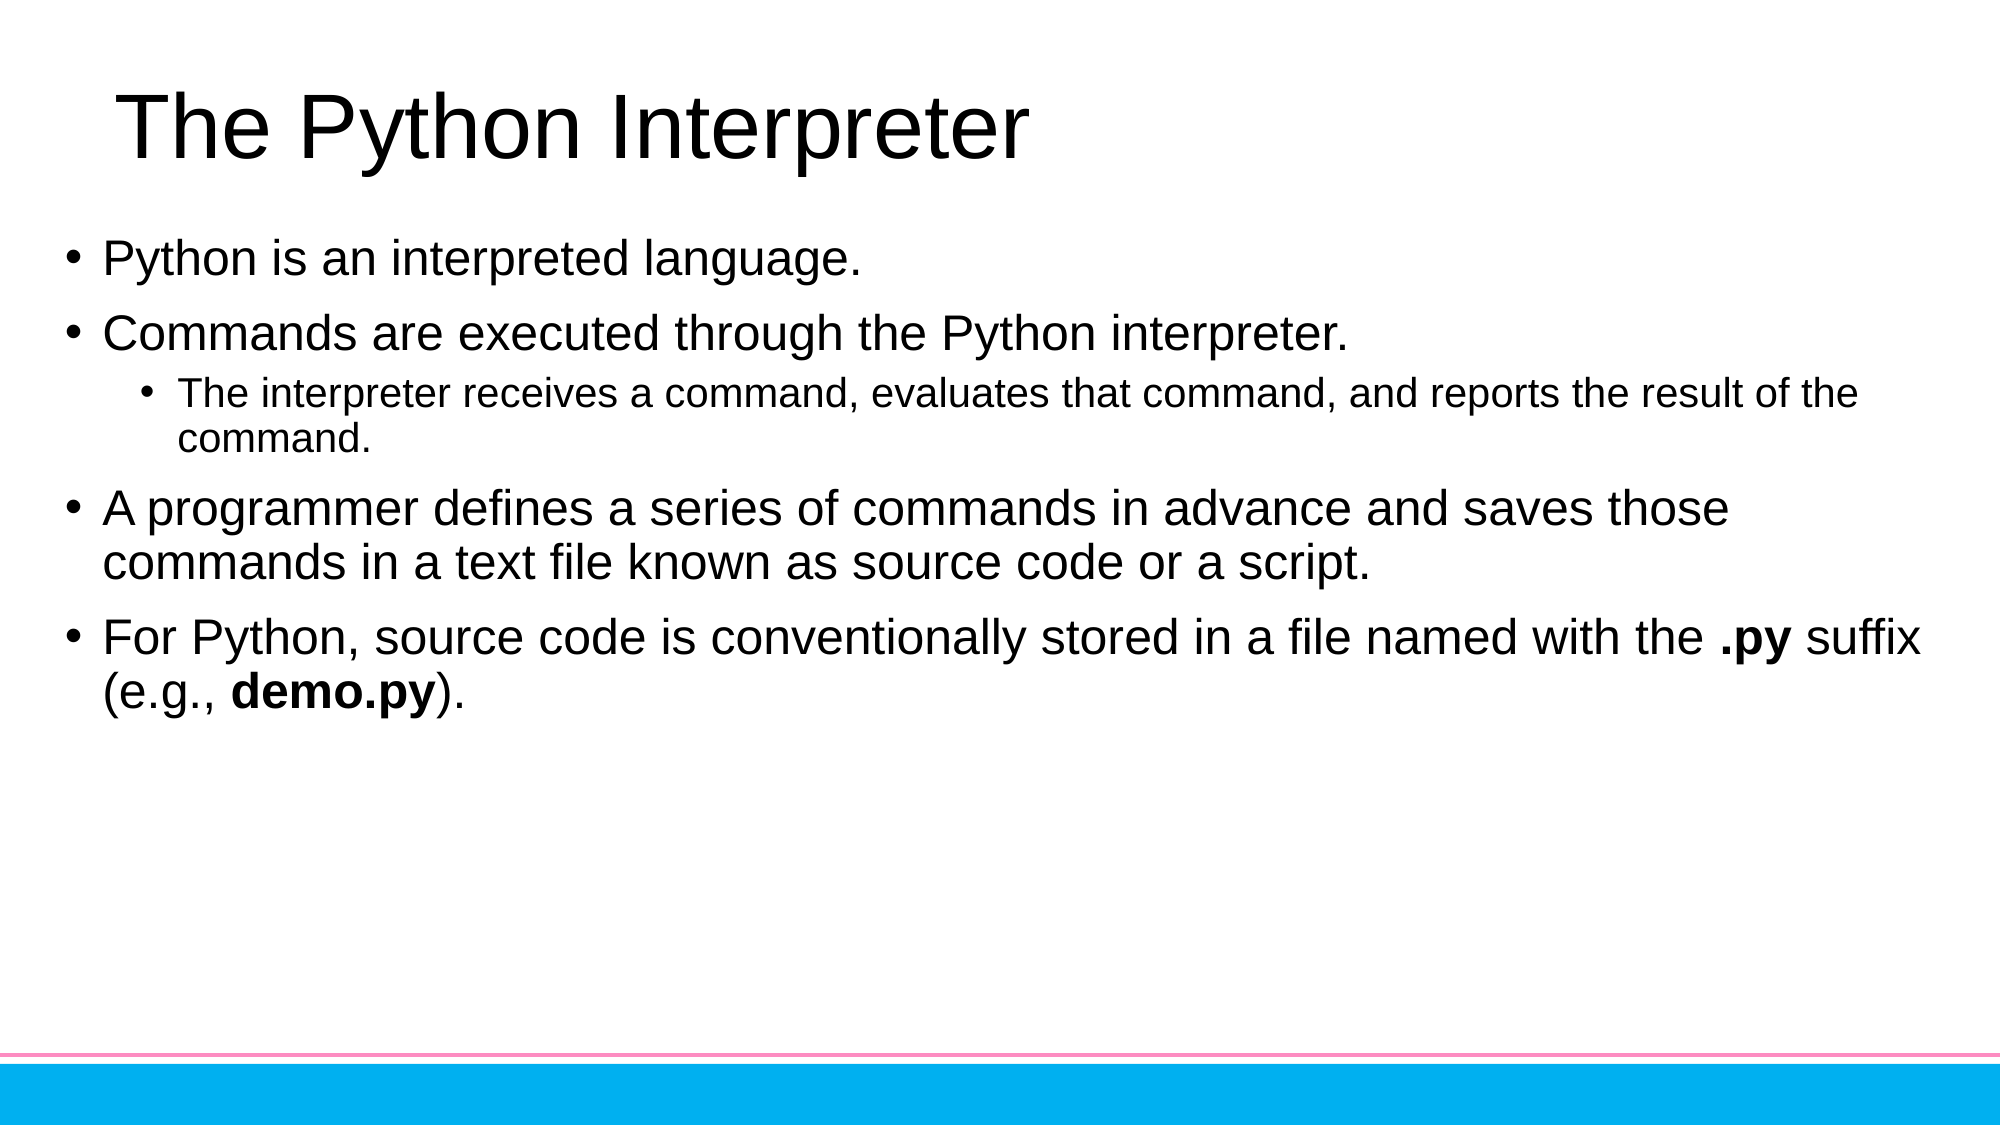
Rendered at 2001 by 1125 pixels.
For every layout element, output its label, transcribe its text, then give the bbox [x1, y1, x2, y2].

title The Python Interpreter [99, 72, 1900, 188]
list Python is an interpreted language. Commands are executed through the Python interpreter. The interpreter receives a command, evaluates that command, and reports the result of the command. A programmer defines a series of commands in advance and saves those commands in a text file known as source code or a script. For Python, source code is conventionally stored in a file named with the .py suffix (e.g., demo.py). [50, 224, 2000, 1075]
